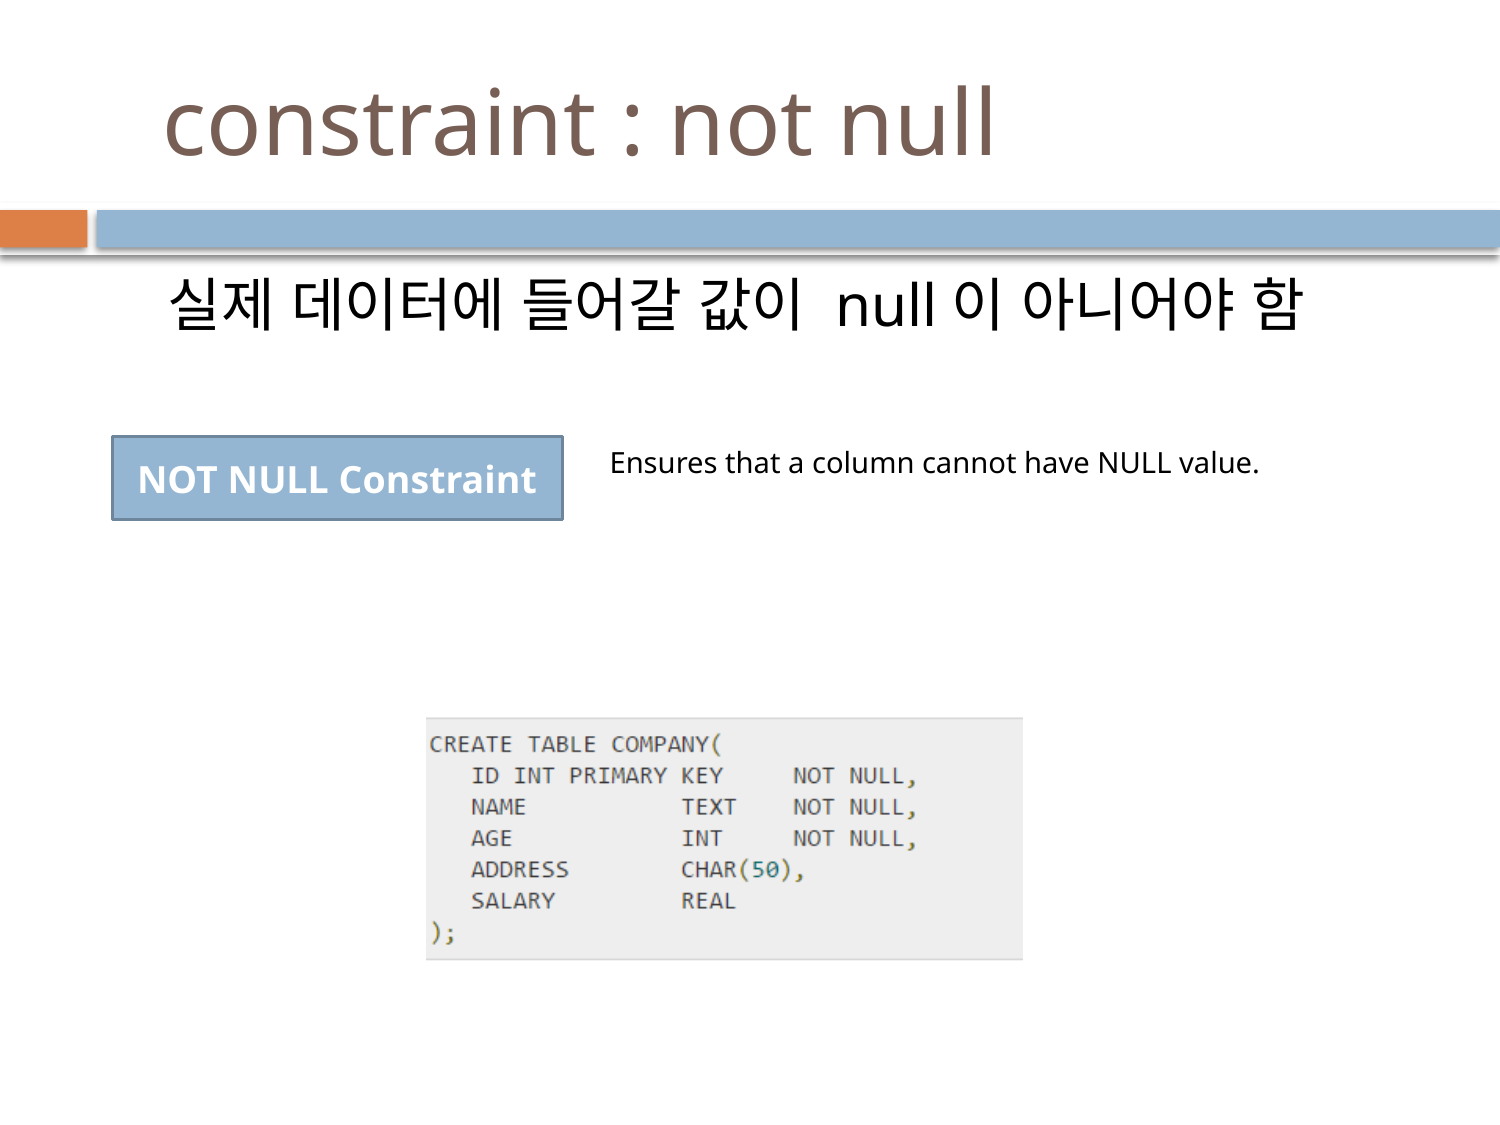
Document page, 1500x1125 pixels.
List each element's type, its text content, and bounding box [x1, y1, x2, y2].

picture [426, 698, 1023, 973]
title constraint : not null [100, 37, 1438, 200]
text_box 실제 데이터에 들어갈 값이 null이 아니어야 함 [100, 261, 1412, 346]
text_box NOT NULL Constraint [111, 435, 564, 521]
text_box Ensures that a column cannot have NULL value. [594, 436, 1452, 487]
